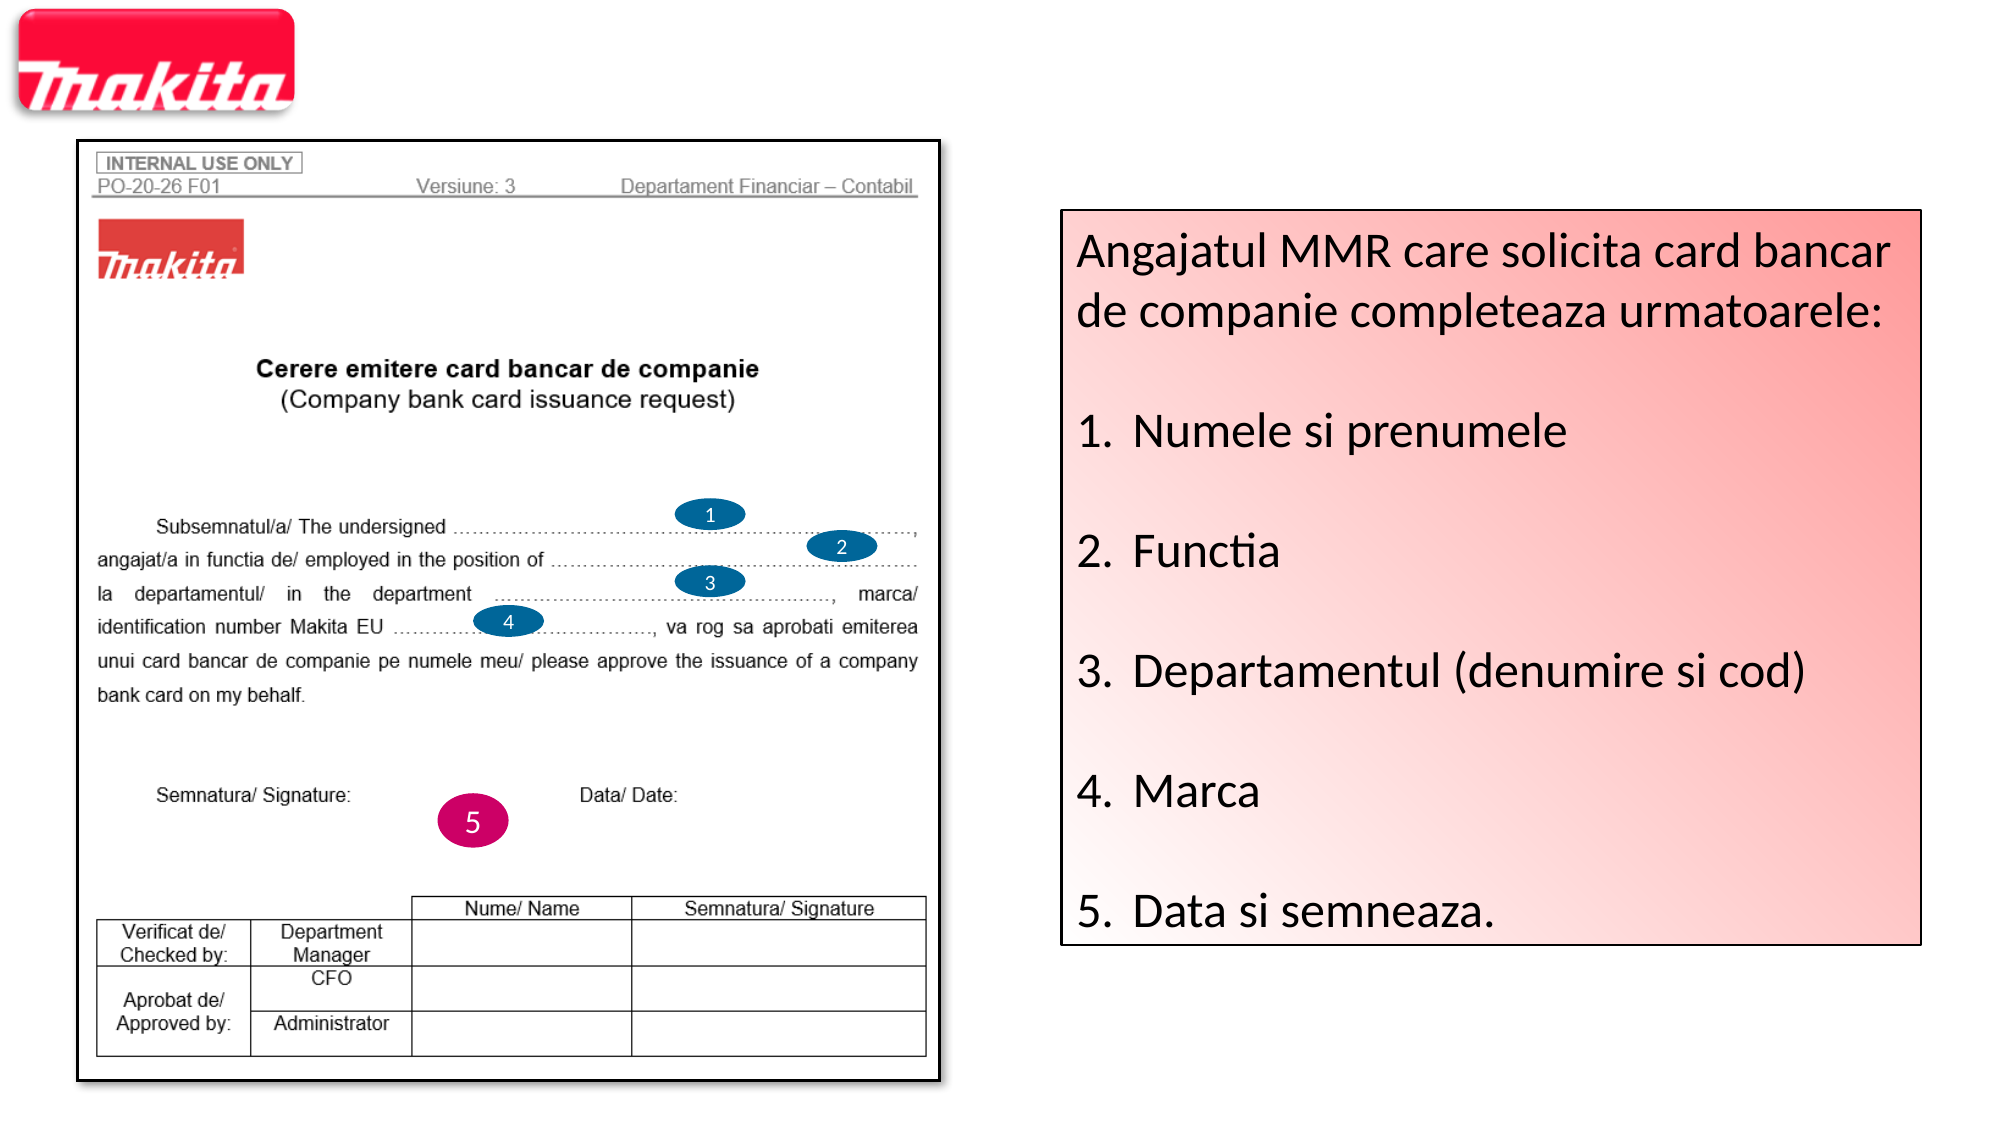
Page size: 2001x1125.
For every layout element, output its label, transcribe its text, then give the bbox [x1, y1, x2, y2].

picture [0, 0, 305, 130]
text_box Angajatul MMR care solicita card bancar de companie completeaza urmatoarele: Numele si prenumele Functia Departamentul (denumire si cod) Marca Data si semneaza. [1061, 210, 1922, 945]
picture [78, 142, 939, 1079]
